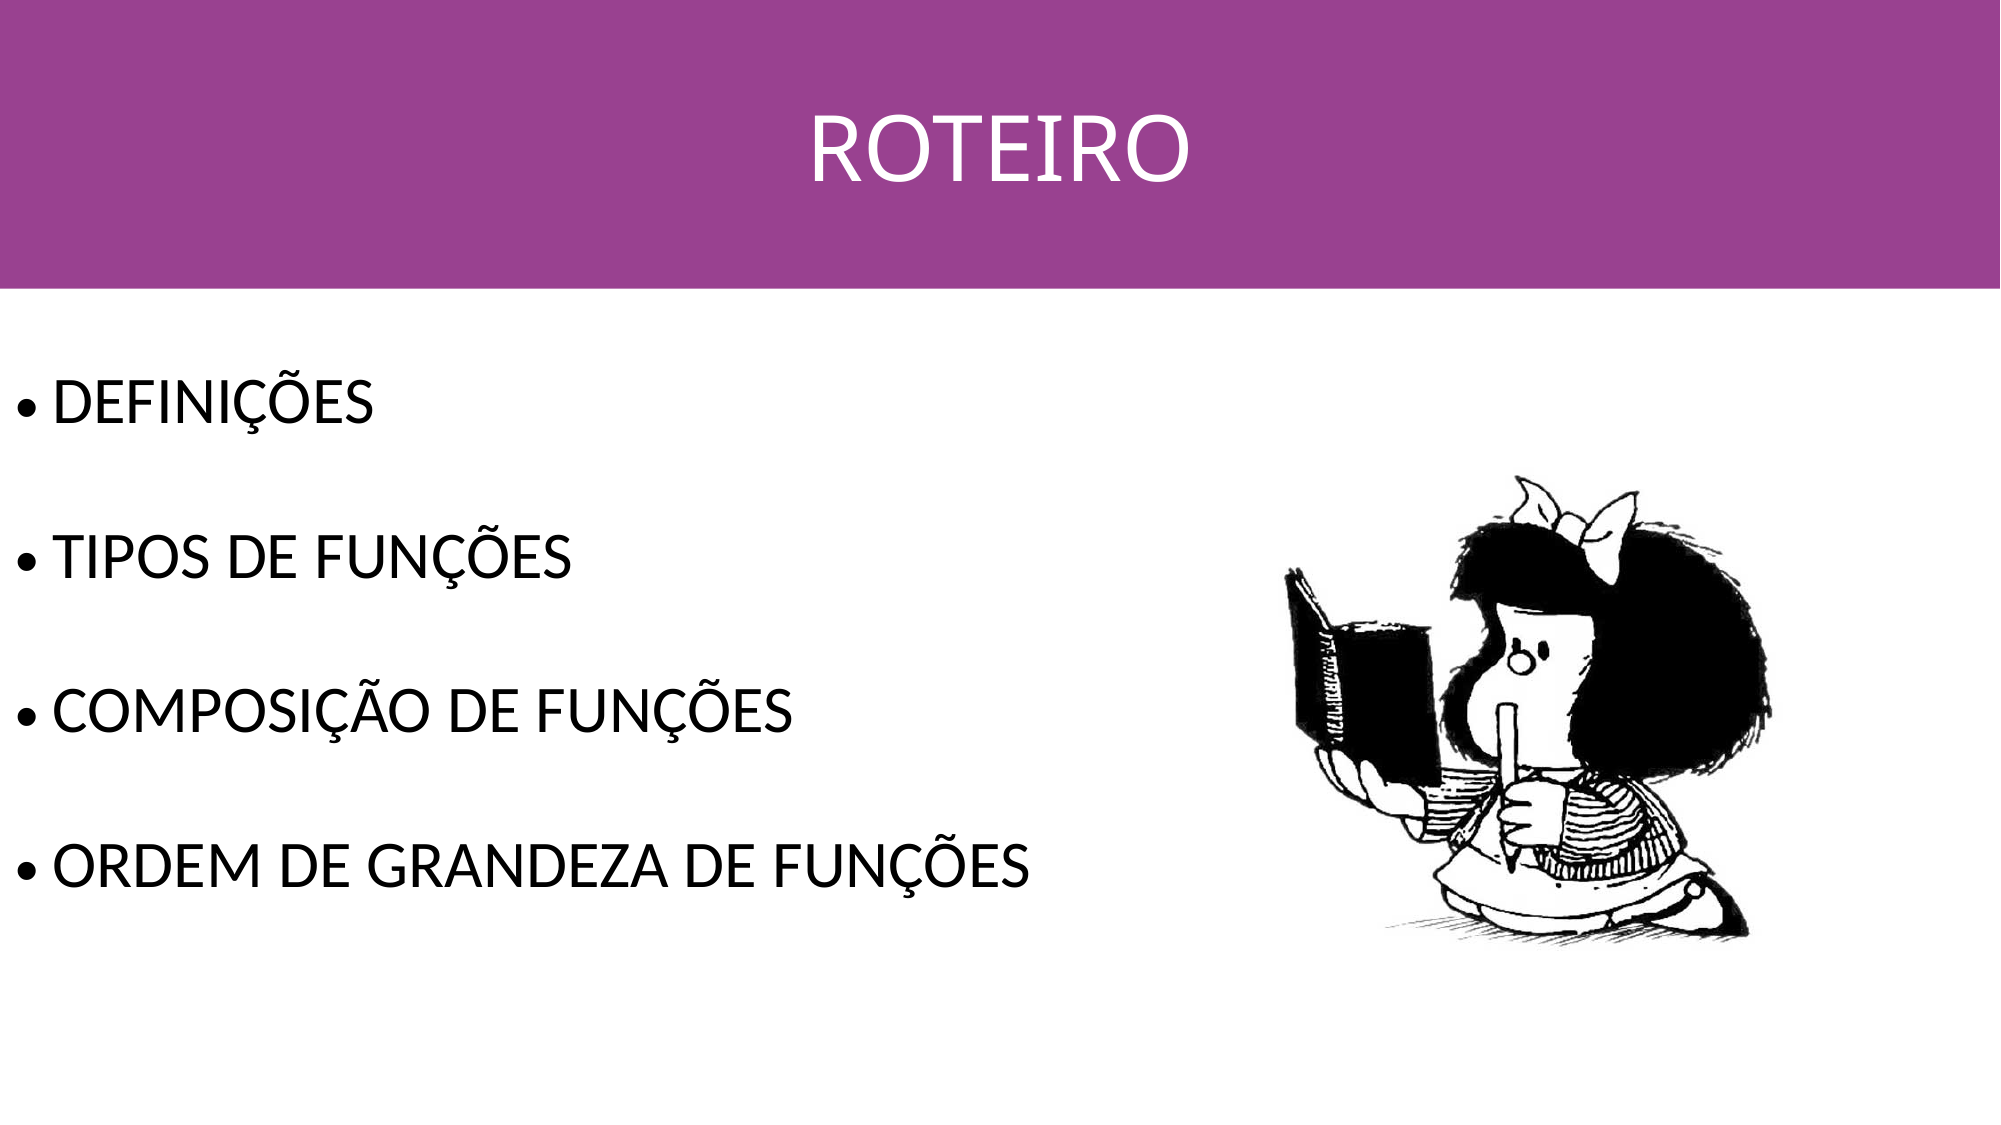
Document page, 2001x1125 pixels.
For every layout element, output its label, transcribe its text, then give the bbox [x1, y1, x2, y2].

list DEFINIÇÕES TIPOS DE FUNÇÕES COMPOSIÇÃO DE FUNÇÕES ORDEM DE GRANDEZA DE FUNÇÕES [0, 299, 2000, 1125]
picture [1263, 467, 1797, 958]
text_box ROTEIRO [0, 0, 2000, 290]
